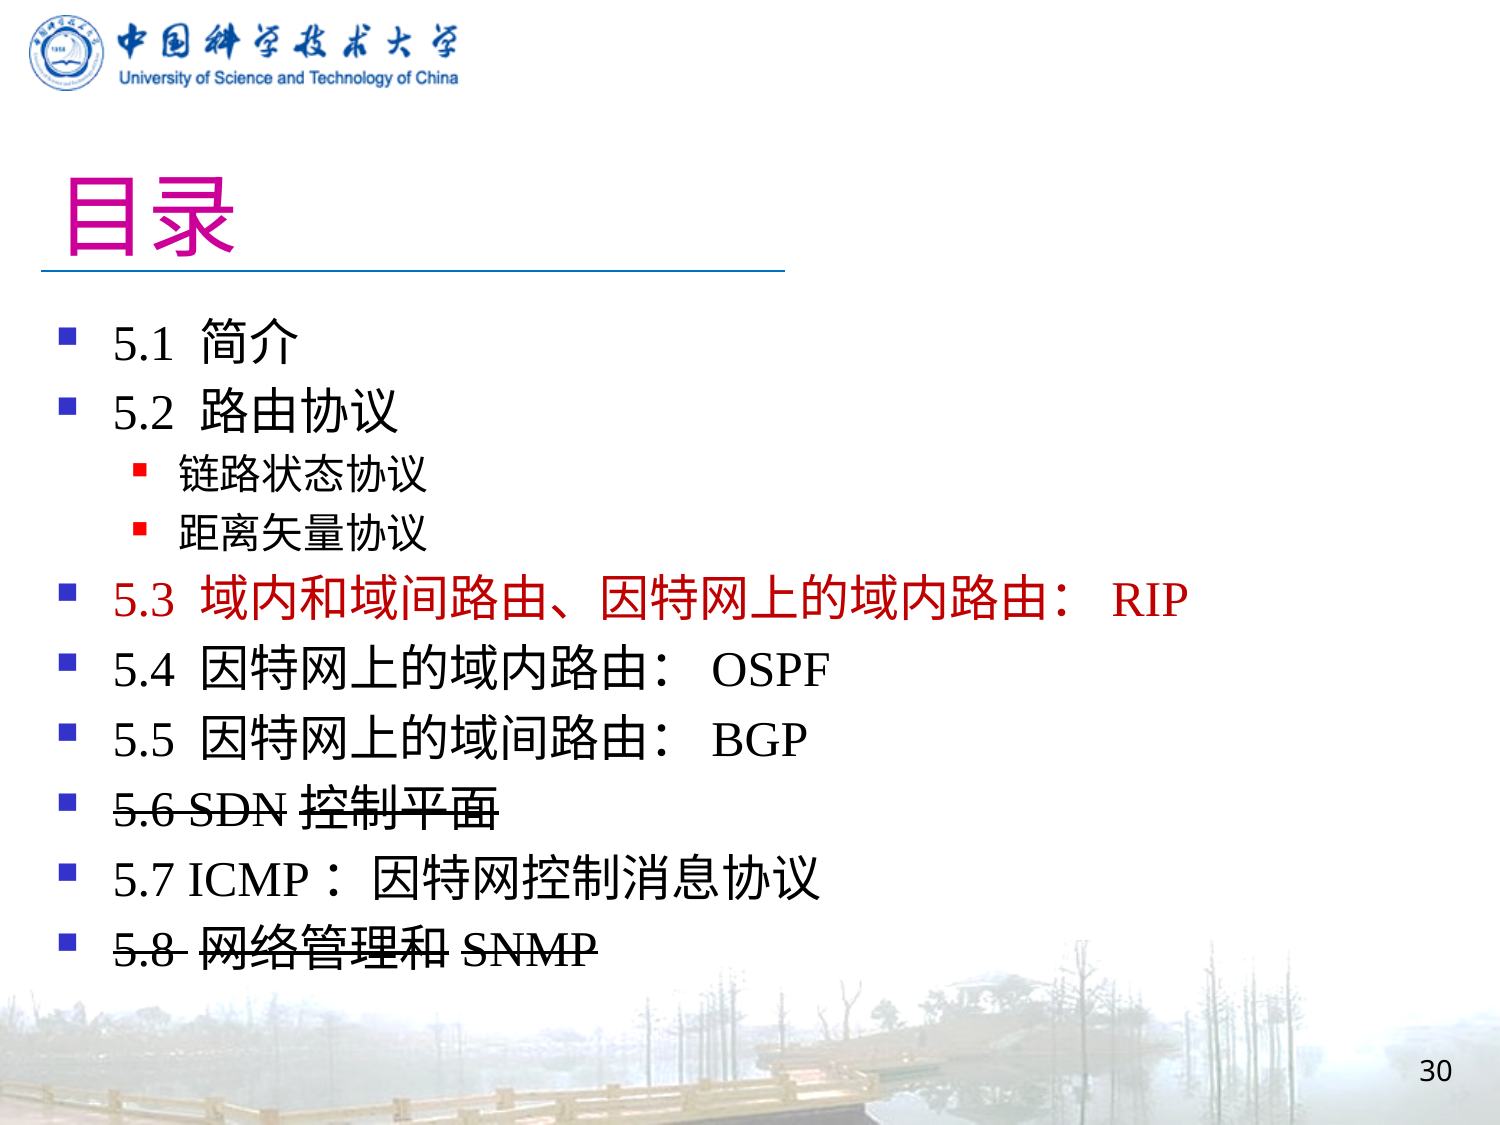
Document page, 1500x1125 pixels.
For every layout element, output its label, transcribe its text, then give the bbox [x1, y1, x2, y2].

list 5.1 简介 5.2 路由协议 链路状态协议 距离矢量协议 5.3 域内和域间路由、因特网上的域内路由：RIP 5.4 因特网上的域内路由：OSPF 5.5 因特网上的域间路由：BGP 5.6 SDN控制平面 5.7 ICMP：因特网控制消息协议 5.8 网络管理和SNMP [40, 302, 1470, 1007]
slide_number 30 [1154, 1023, 1468, 1100]
text_box y [0, 940, 1500, 1125]
title 目录 [40, 34, 1468, 276]
picture [29, 15, 461, 91]
